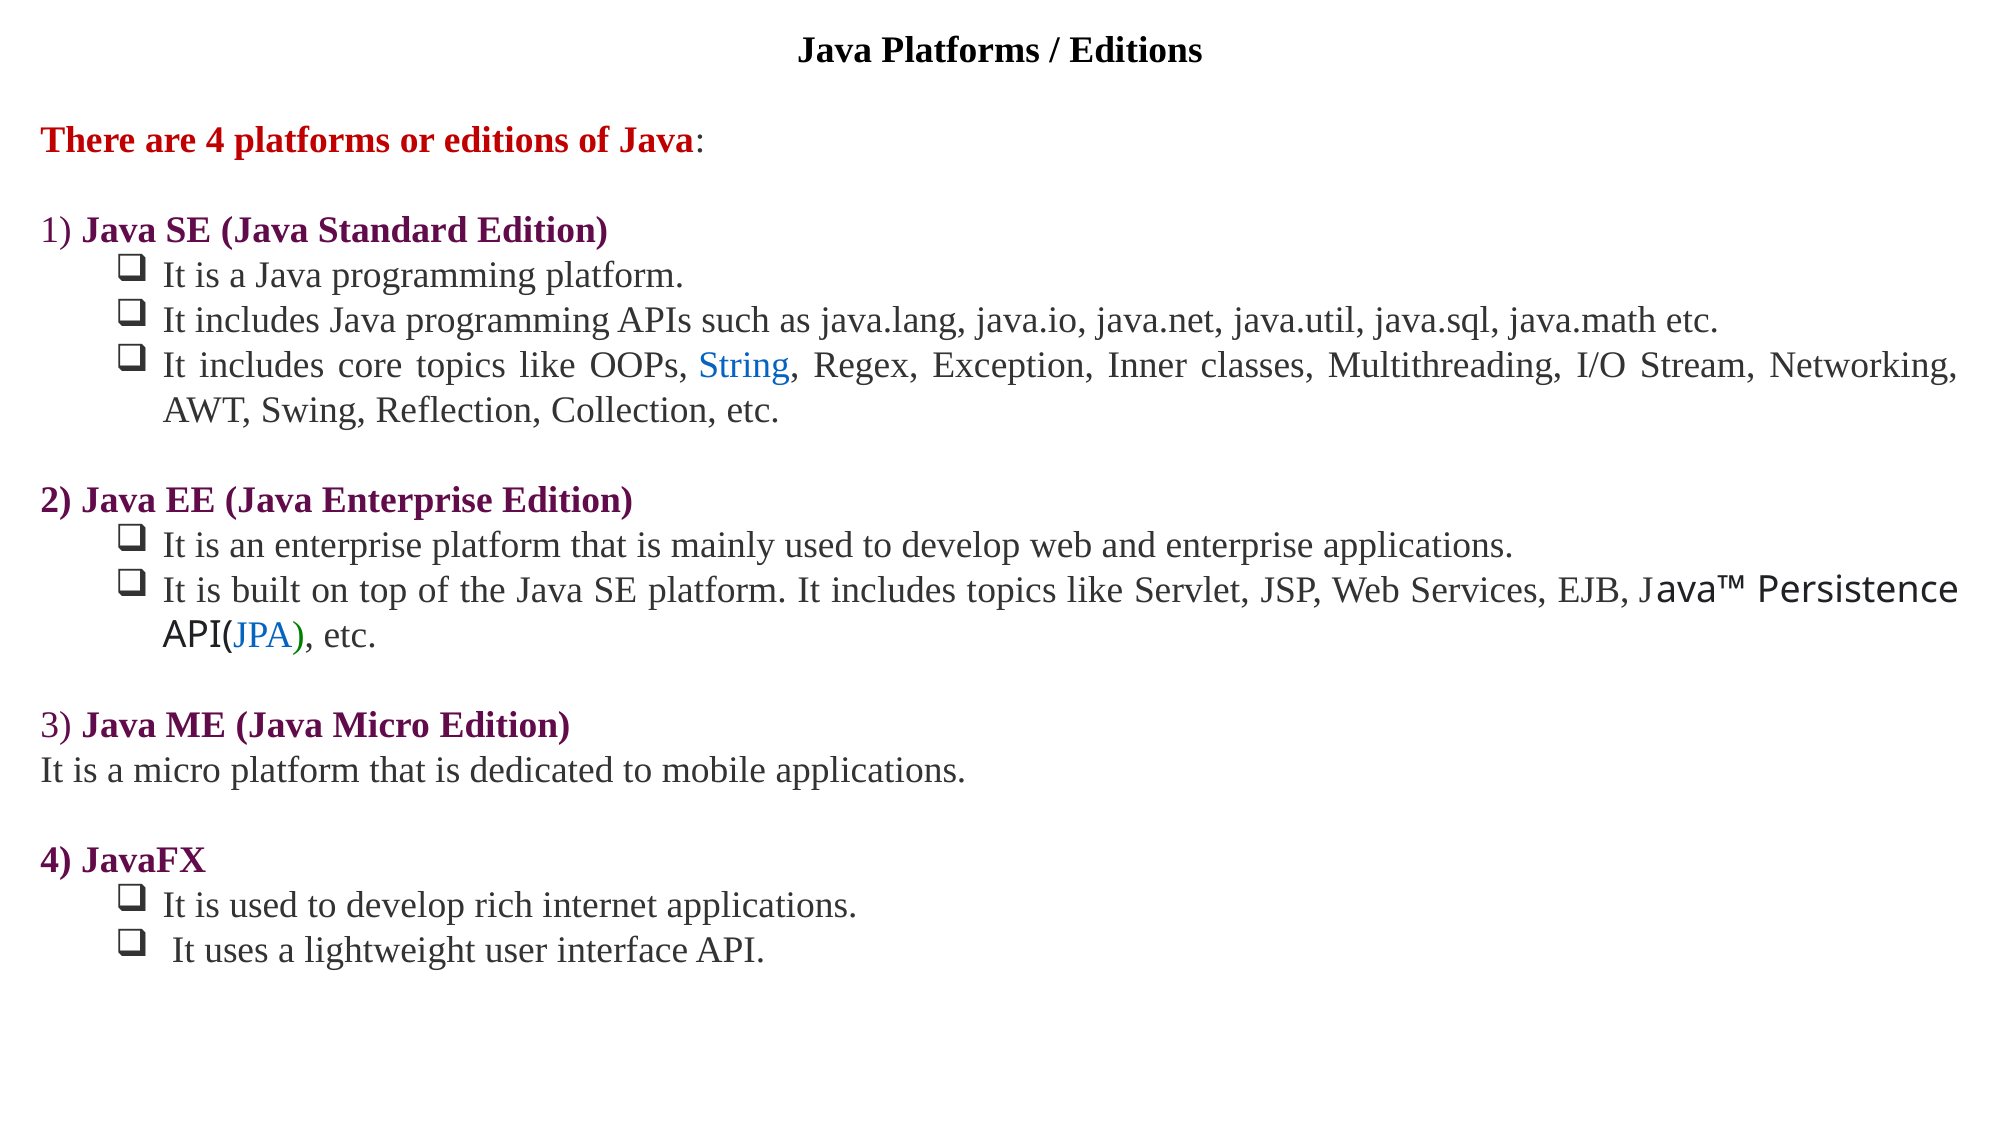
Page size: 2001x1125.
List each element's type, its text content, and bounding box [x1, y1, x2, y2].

text_box Java Platforms / Editions There are 4 platforms or editions of Java: 1) Java SE (Java Standard Edition) It is a Java programming platform. It includes Java programming APIs such as java.lang, java.io, java.net, java.util, java.sql, java.math etc. It includes core topics like OOPs, String, Regex, Exception, Inner classes, Multithreading, I/O Stream, Networking, AWT, Swing, Reflection, Collection, etc. 2) Java EE (Java Enterprise Edition) It is an enterprise platform that is mainly used to develop web and enterprise applications. It is built on top of the Java SE platform. It includes topics like Servlet, JSP, Web Services, EJB, Java™ Persistence API(JPA), etc. 3) Java ME (Java Micro Edition) It is a micro platform that is dedicated to mobile applications. 4) JavaFX It is used to develop rich internet applications. It uses a lightweight user interface API. [25, 17, 1975, 978]
